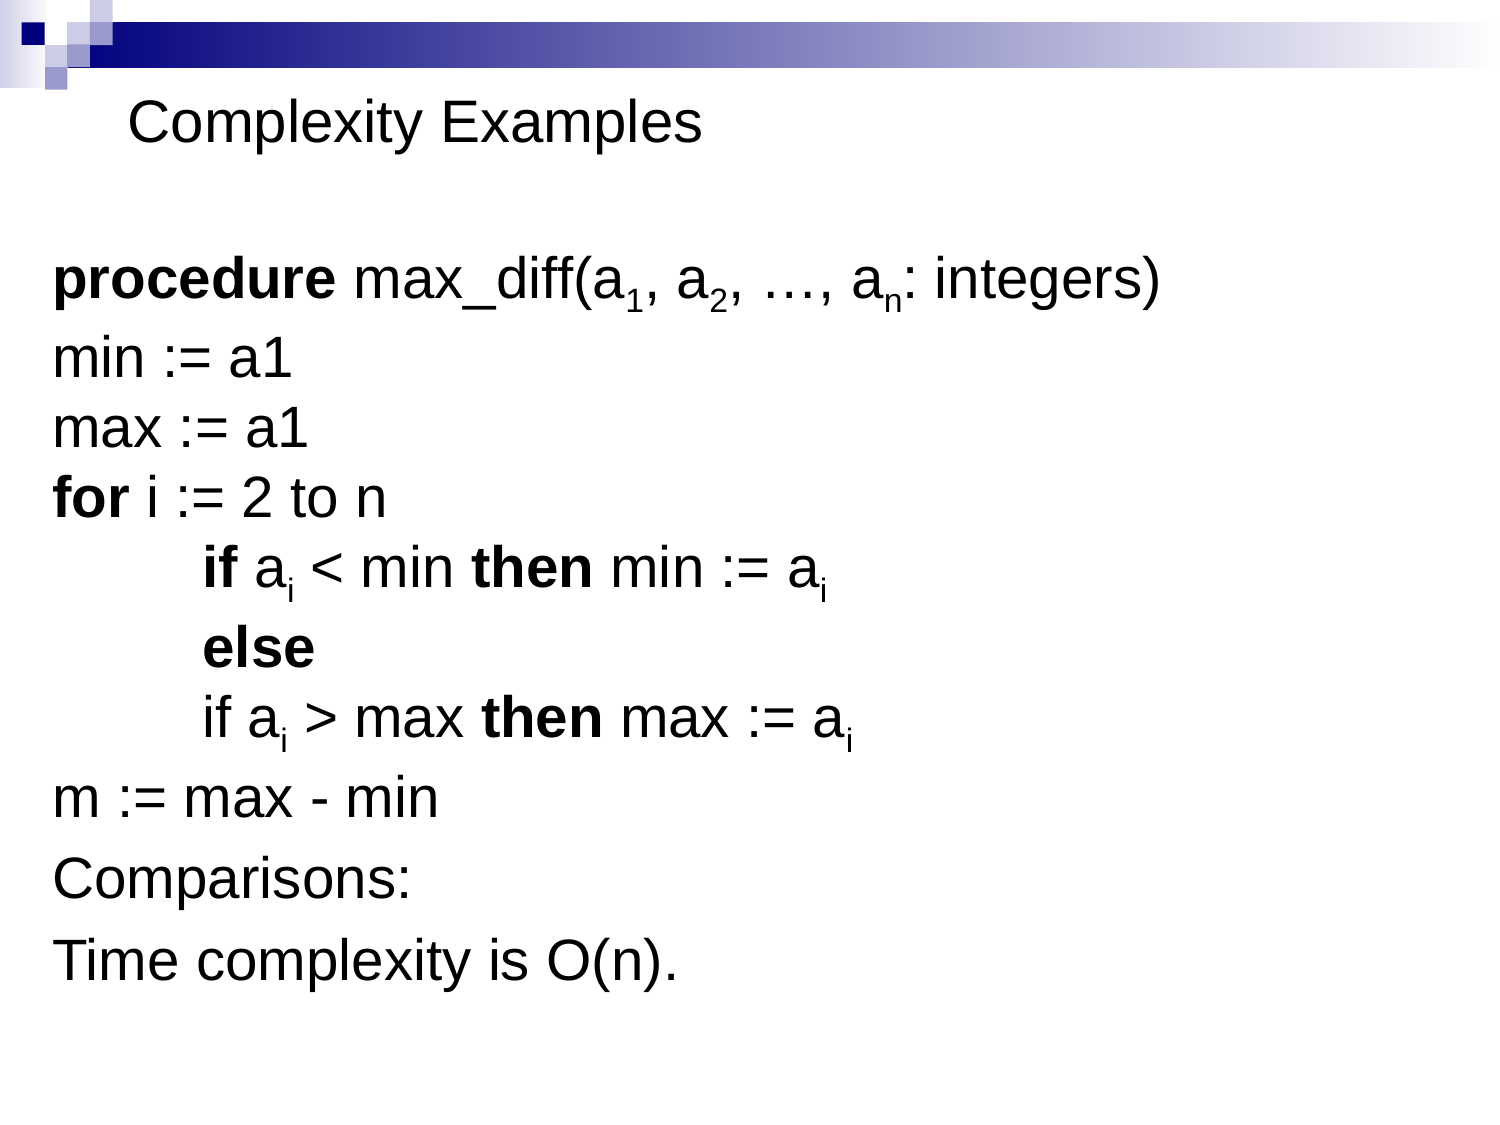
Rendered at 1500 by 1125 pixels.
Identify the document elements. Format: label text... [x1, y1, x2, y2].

title Complexity Examples [112, 75, 1388, 163]
list procedure max_diff(a1, a2, …, an: integers) min := a1 max := a1 for i := 2 to n if ai < min then min := ai else if ai > max then max := ai m := max - min Comparisons: Time complexity is O(n). [37, 212, 1500, 1100]
